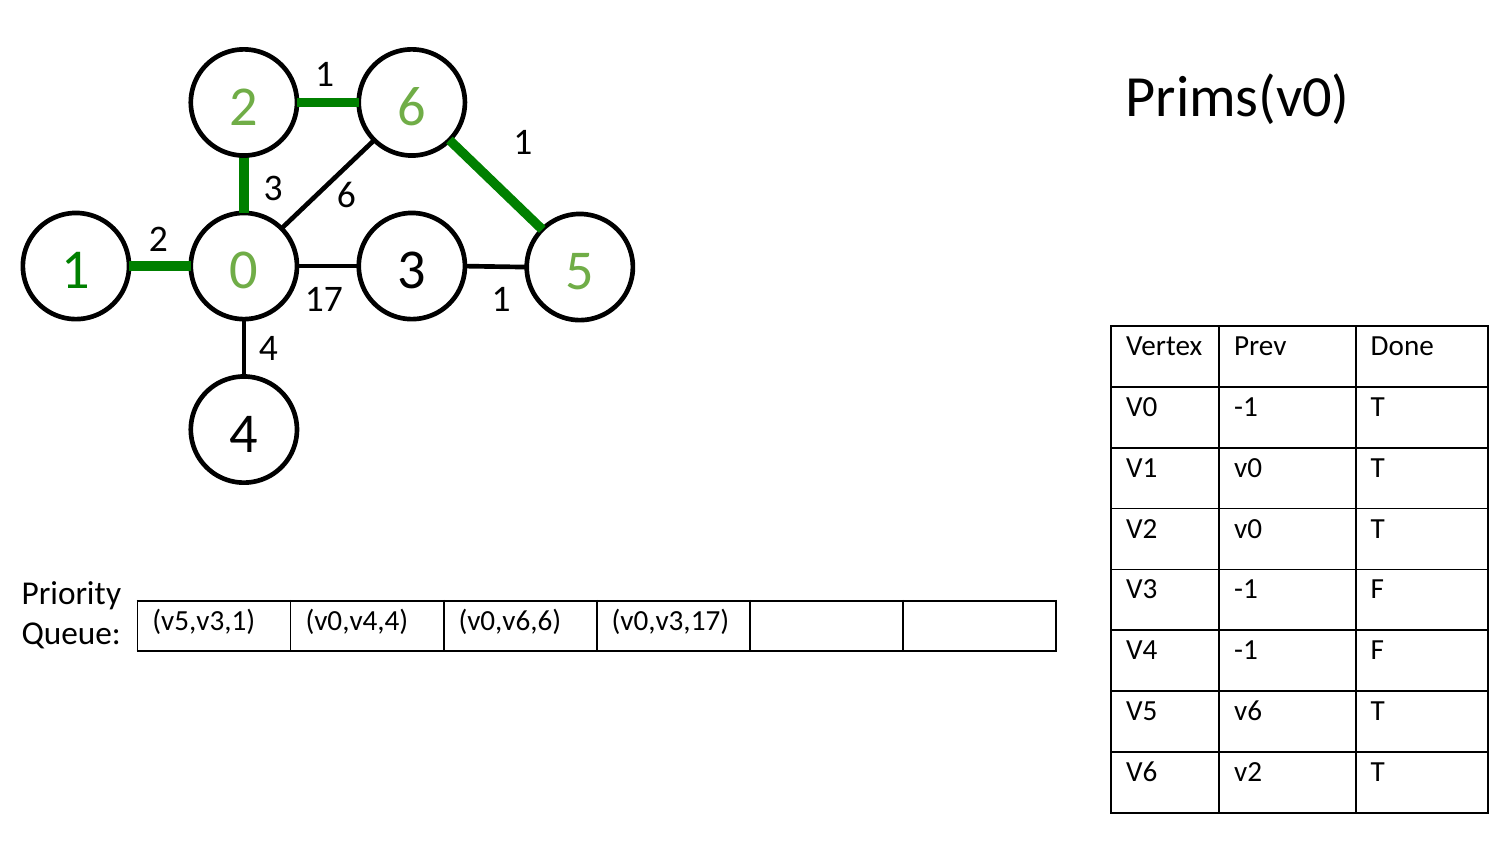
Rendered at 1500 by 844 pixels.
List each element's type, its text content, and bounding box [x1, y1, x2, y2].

table_header Vertex [1112, 327, 1218, 386]
text_box 17 [289, 267, 359, 327]
table_header (v0,v4,4) [291, 602, 443, 650]
table_cell v2 [1220, 753, 1355, 812]
table_cell F [1357, 631, 1487, 690]
table_cell T [1357, 753, 1487, 812]
text_box [226, 275, 258, 336]
text_box Prims(v0) [1111, 50, 1425, 136]
text_box 1 [300, 41, 344, 102]
text_box 4 [189, 375, 299, 484]
table_cell -1 [1220, 631, 1355, 690]
text_box 1 [498, 109, 543, 139]
table_cell F [1357, 570, 1487, 629]
table_cell T [1357, 509, 1487, 569]
text_box 2 [189, 48, 298, 157]
table_cell V6 [1112, 753, 1218, 812]
table_cell V0 [1112, 388, 1218, 447]
text_box 2 [133, 206, 178, 266]
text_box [449, 139, 543, 230]
text_box 1 [476, 268, 521, 327]
table_header (v0,v6,6) [445, 602, 596, 650]
text_box Priority Queue: [6, 563, 235, 659]
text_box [281, 139, 375, 229]
table_cell -1 [1220, 570, 1355, 629]
table_cell V1 [1112, 449, 1218, 508]
text_box 0 [190, 212, 298, 318]
text_box 3 [357, 211, 466, 321]
text_box 4 [244, 315, 288, 376]
table_header Prev [1220, 327, 1355, 386]
text_box 6 [357, 48, 466, 157]
text_box 3 [248, 155, 281, 216]
table_cell T [1357, 692, 1487, 751]
text_box 1 [21, 211, 130, 321]
table_header [751, 602, 902, 650]
table_cell V5 [1112, 692, 1218, 751]
table_cell -1 [1220, 388, 1355, 447]
table_cell V3 [1112, 570, 1218, 629]
table_cell T [1357, 449, 1487, 508]
table_cell v0 [1220, 509, 1355, 569]
text_box 5 [525, 212, 634, 322]
table_header (v5,v3,1) [235, 602, 290, 650]
table_cell v0 [1220, 449, 1355, 508]
table_cell T [1357, 388, 1487, 447]
table_cell v6 [1220, 692, 1355, 751]
table_header Done [1357, 327, 1487, 386]
table_header [904, 602, 1055, 650]
table_cell V2 [1112, 509, 1218, 569]
table_cell V4 [1112, 631, 1218, 690]
table_header (v0,v3,17) [598, 602, 749, 650]
